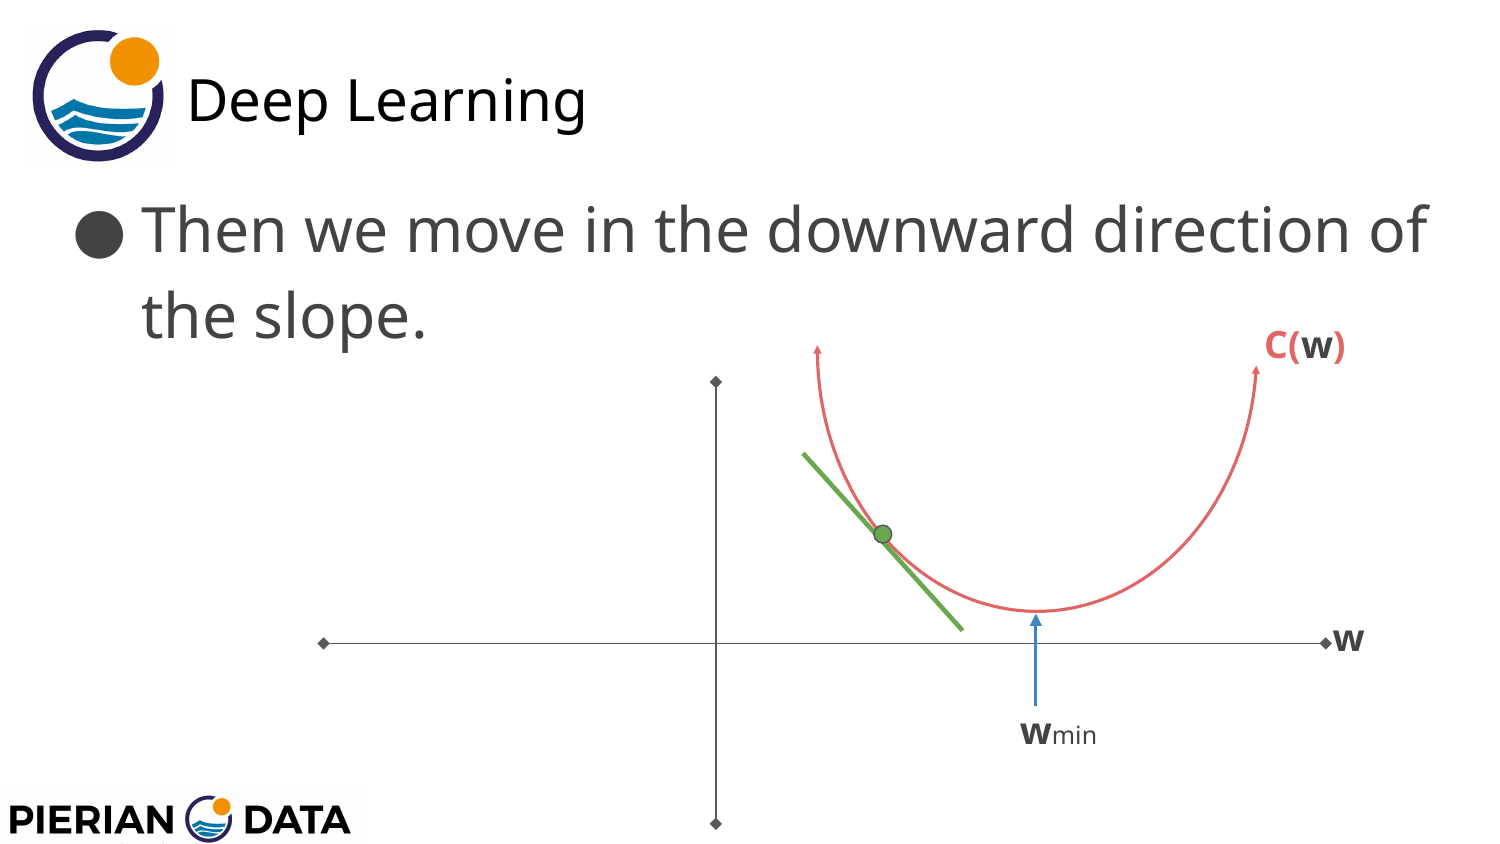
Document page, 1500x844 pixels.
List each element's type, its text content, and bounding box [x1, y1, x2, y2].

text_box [802, 452, 963, 631]
list wmin [1004, 692, 1176, 781]
picture [0, 787, 368, 844]
title Deep Learning [176, 48, 1449, 143]
picture [24, 24, 172, 167]
list w [1317, 599, 1444, 688]
list C(w) [1249, 305, 1500, 395]
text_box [1031, 615, 1035, 642]
text_box [813, 345, 1254, 612]
list Then we move in the downward direction of the slope. [51, 164, 1449, 291]
